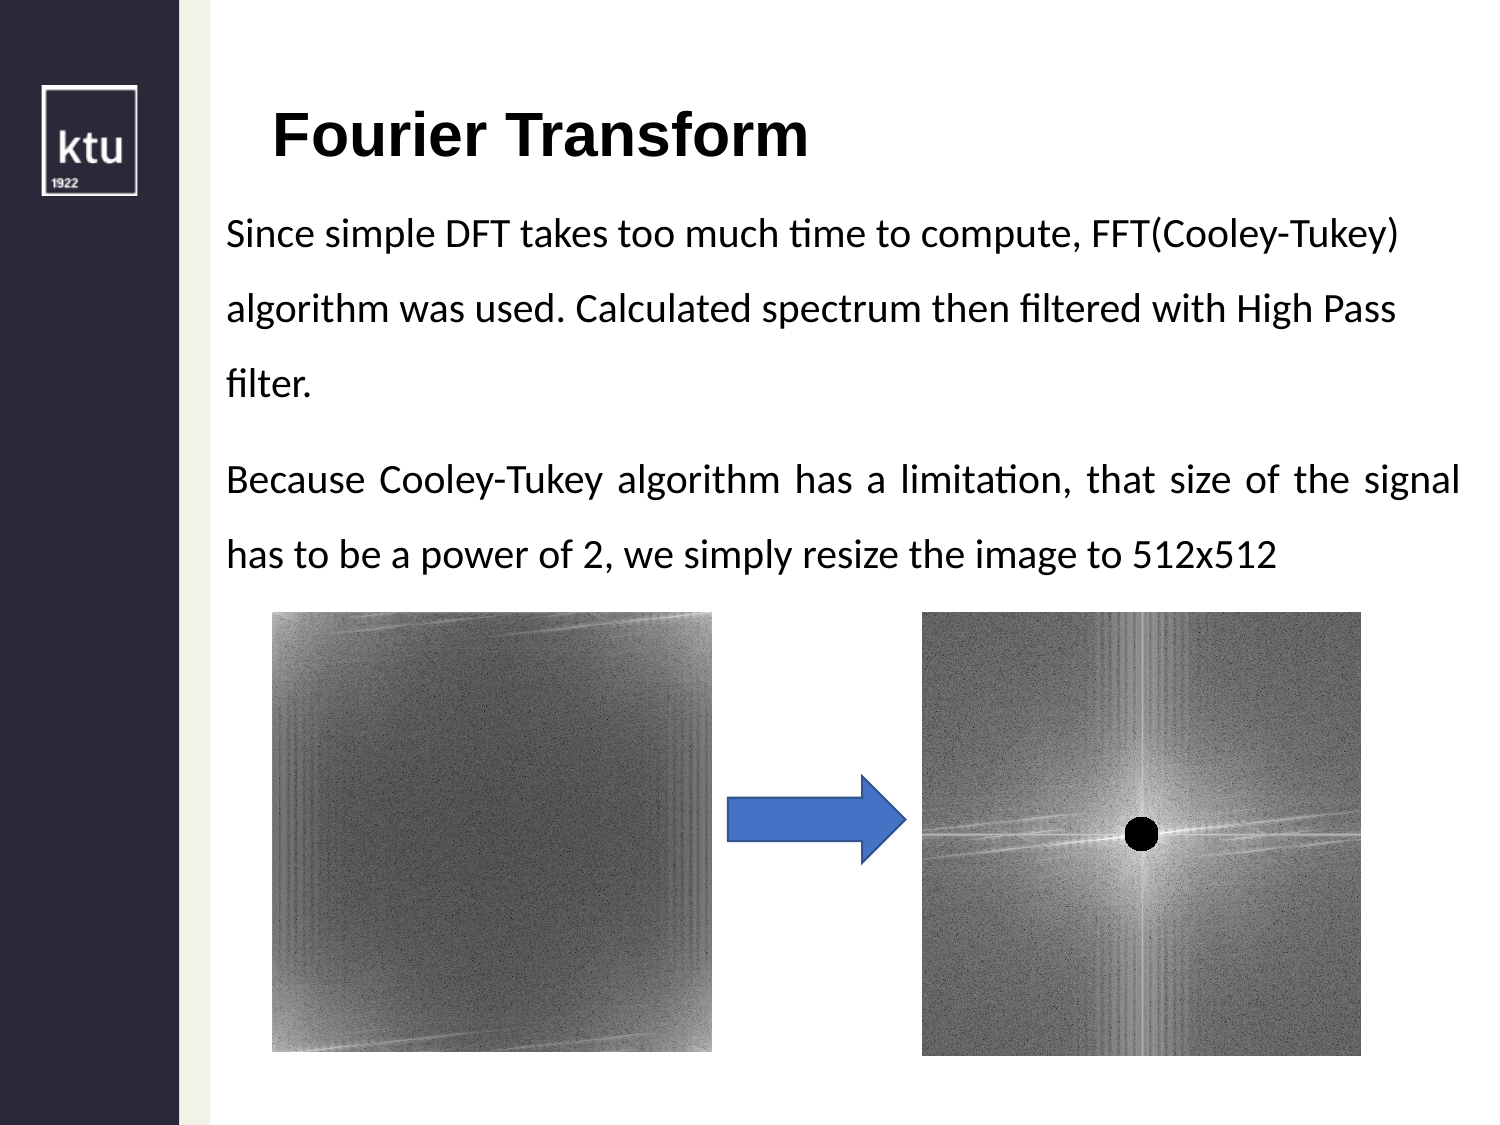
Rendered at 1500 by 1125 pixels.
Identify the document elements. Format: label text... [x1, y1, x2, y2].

text_box [726, 773, 907, 866]
list Fourier Transform [272, 99, 1384, 181]
picture [921, 612, 1361, 1056]
picture [272, 612, 712, 1052]
list Since simple DFT takes too much time to compute, FFT(Cooley-Tukey) algorithm was used. Calculated spectrum then filtered with High Pass filter. Because Cooley-Tukey algorithm has a limitation, that size of the signal has to be a power of 2, we simply resize the image to 512x512 [226, 181, 1477, 905]
